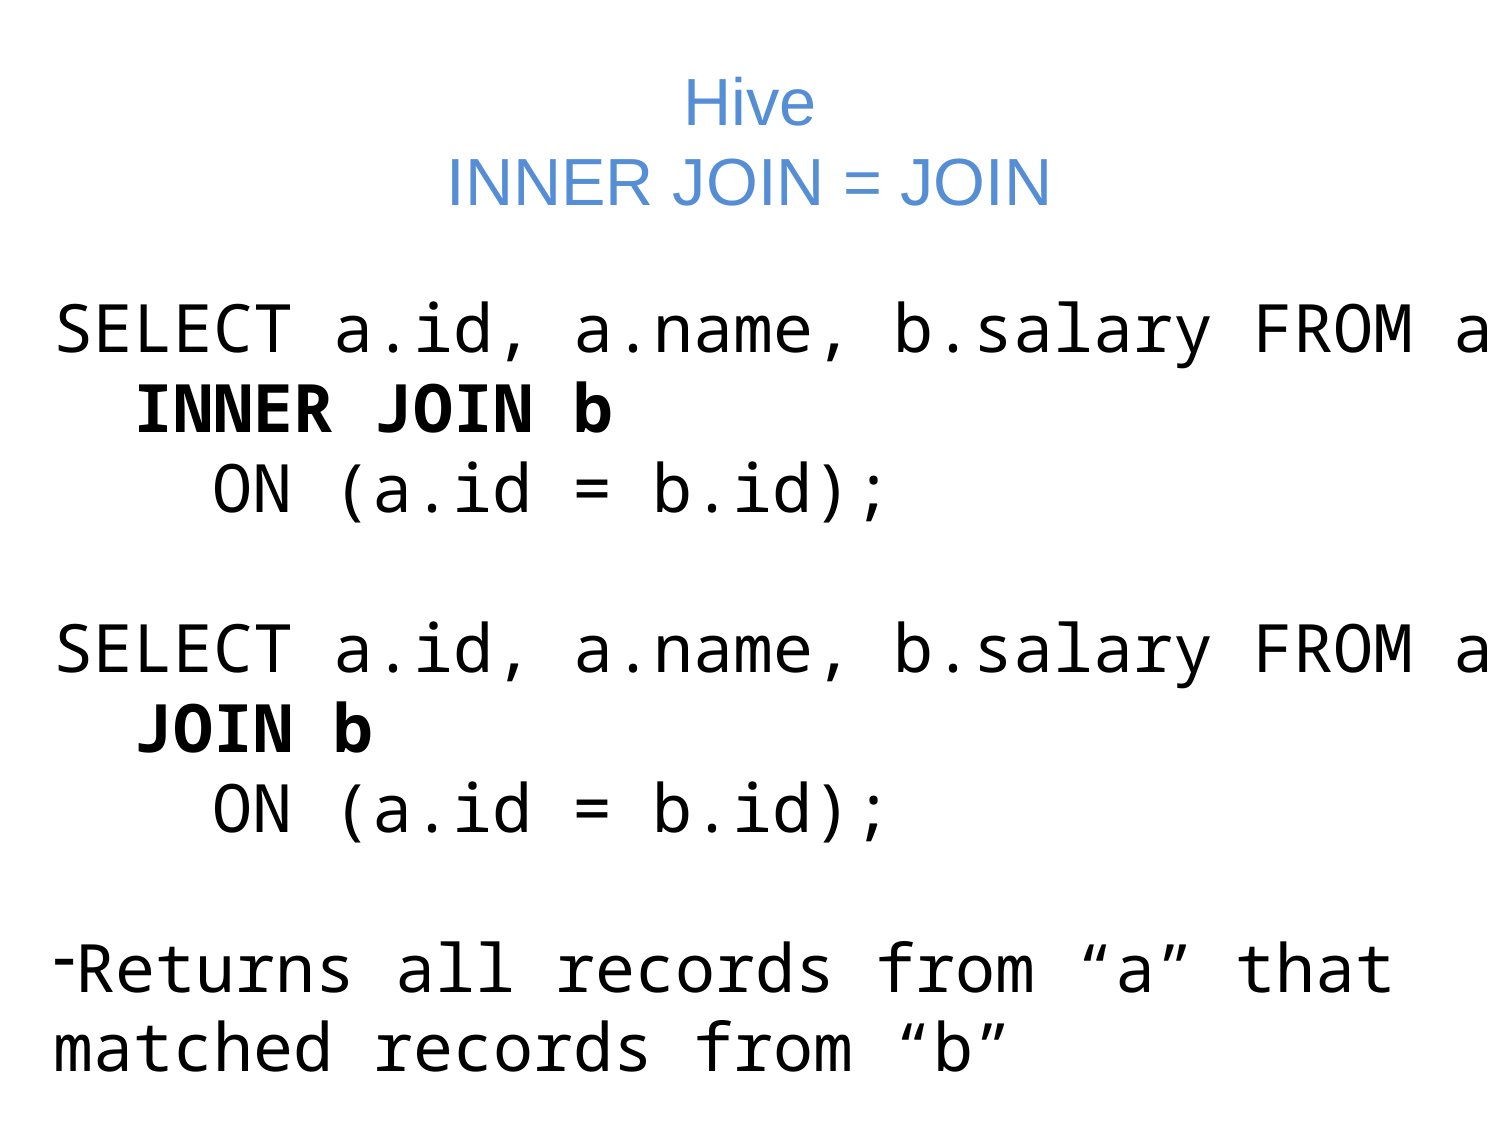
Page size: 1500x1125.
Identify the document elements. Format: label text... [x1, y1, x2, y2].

text_box SELECT a.id, a.name, b.salary FROM a INNER JOIN b ON (a.id = b.id); SELECT a.id, a.name, b.salary FROM a JOIN b ON (a.id = b.id); Returns all records from “a” that matched records from “b” [38, 278, 1500, 1125]
title Hive INNER JOIN = JOIN [75, 45, 1425, 233]
